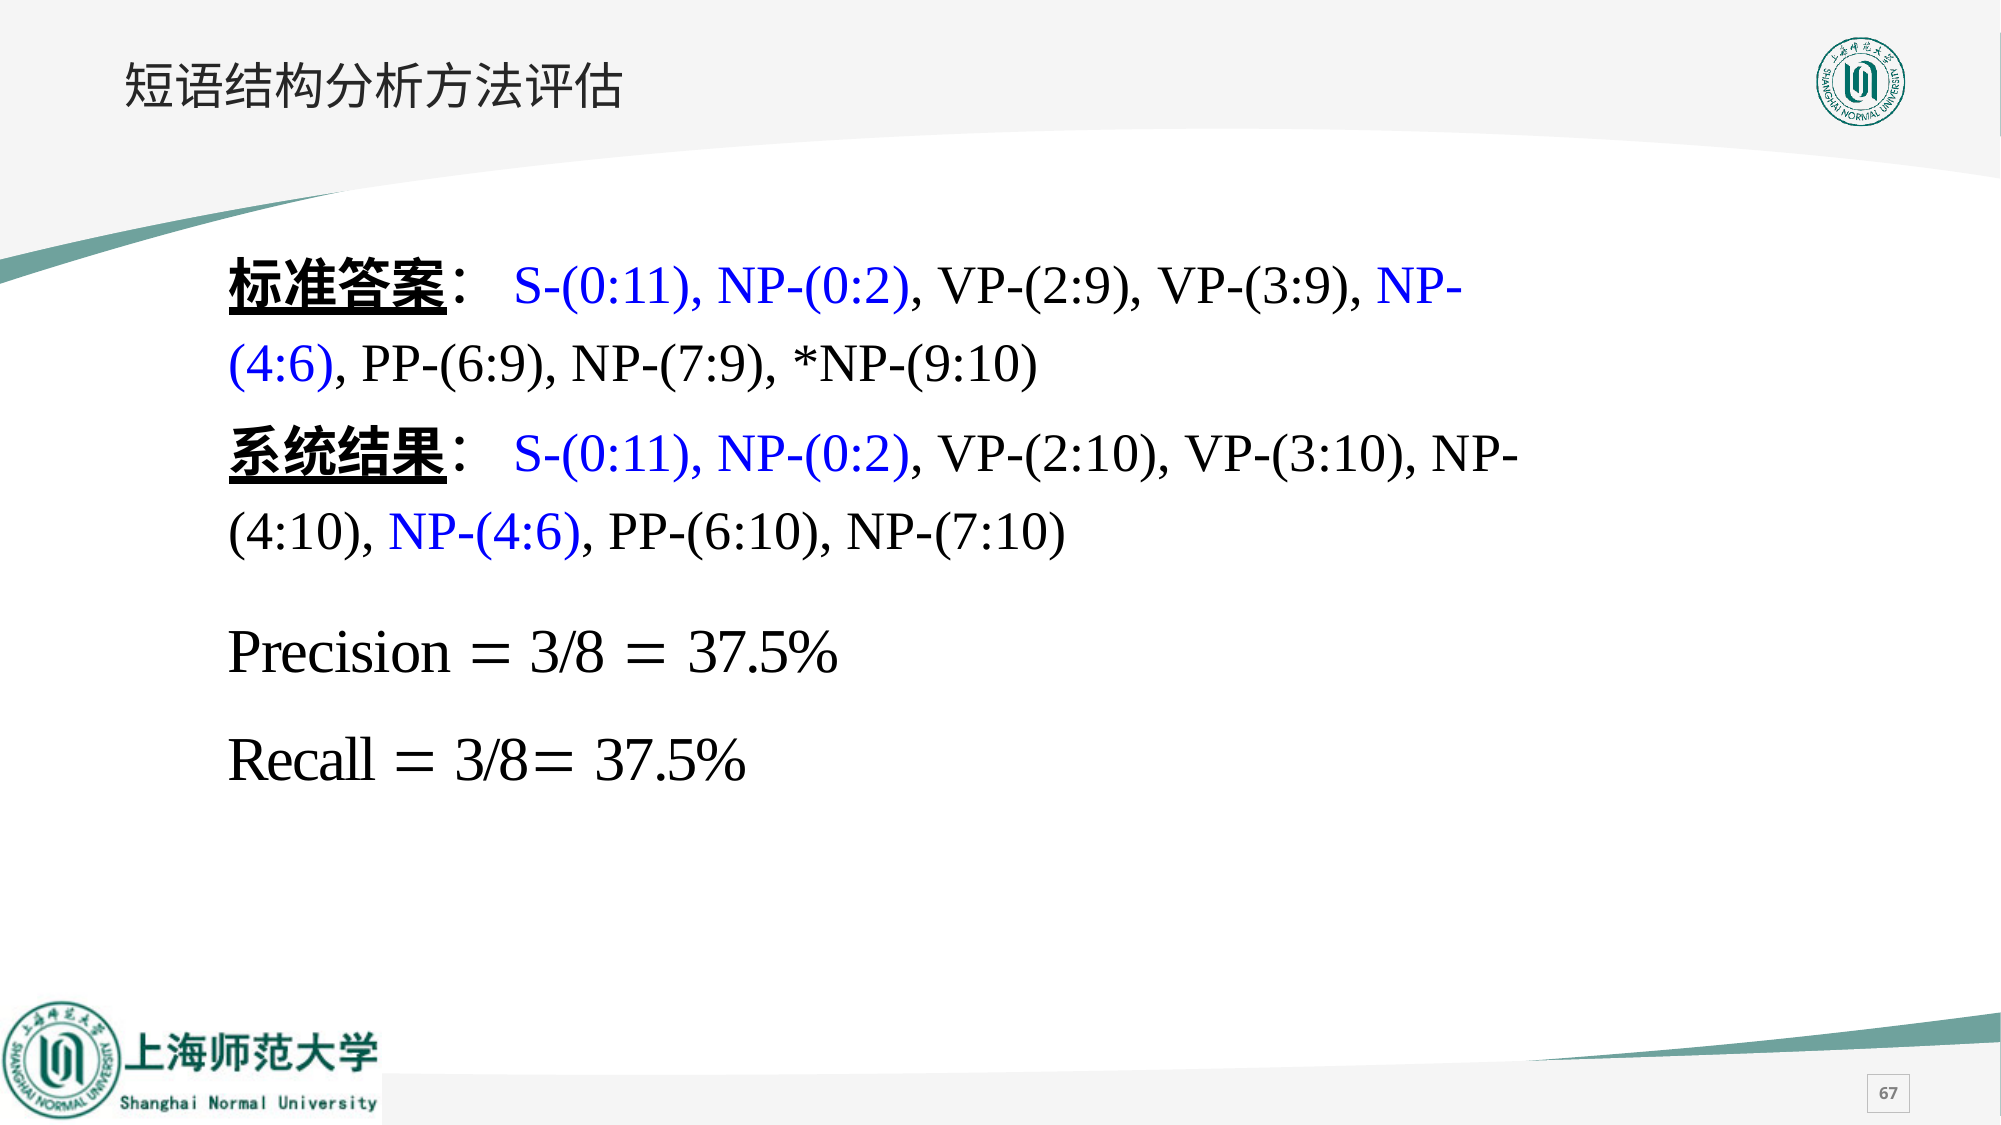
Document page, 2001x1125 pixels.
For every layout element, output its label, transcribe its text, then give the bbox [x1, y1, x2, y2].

title 短语结构分析方法评估 [110, 53, 1890, 223]
text_box Precision  3/8  37.5% Recall  3/8 37.5% [221, 620, 937, 794]
text_box 标准答案：S-(0:11), NP-(0:2), VP-(2:9), VP-(3:9), NP- (4:6), PP-(6:9), NP-(7:9), *NP-(9:10) 系统结果：S-(0:11), NP-(0:2), VP-(2:10), VP-(3:10), NP- (4:10), NP-(4:6), PP-(6:10), NP-(7:10) [221, 233, 1529, 561]
picture [1812, 33, 1909, 130]
picture [0, 981, 382, 1125]
text_box [308, 245, 1680, 582]
